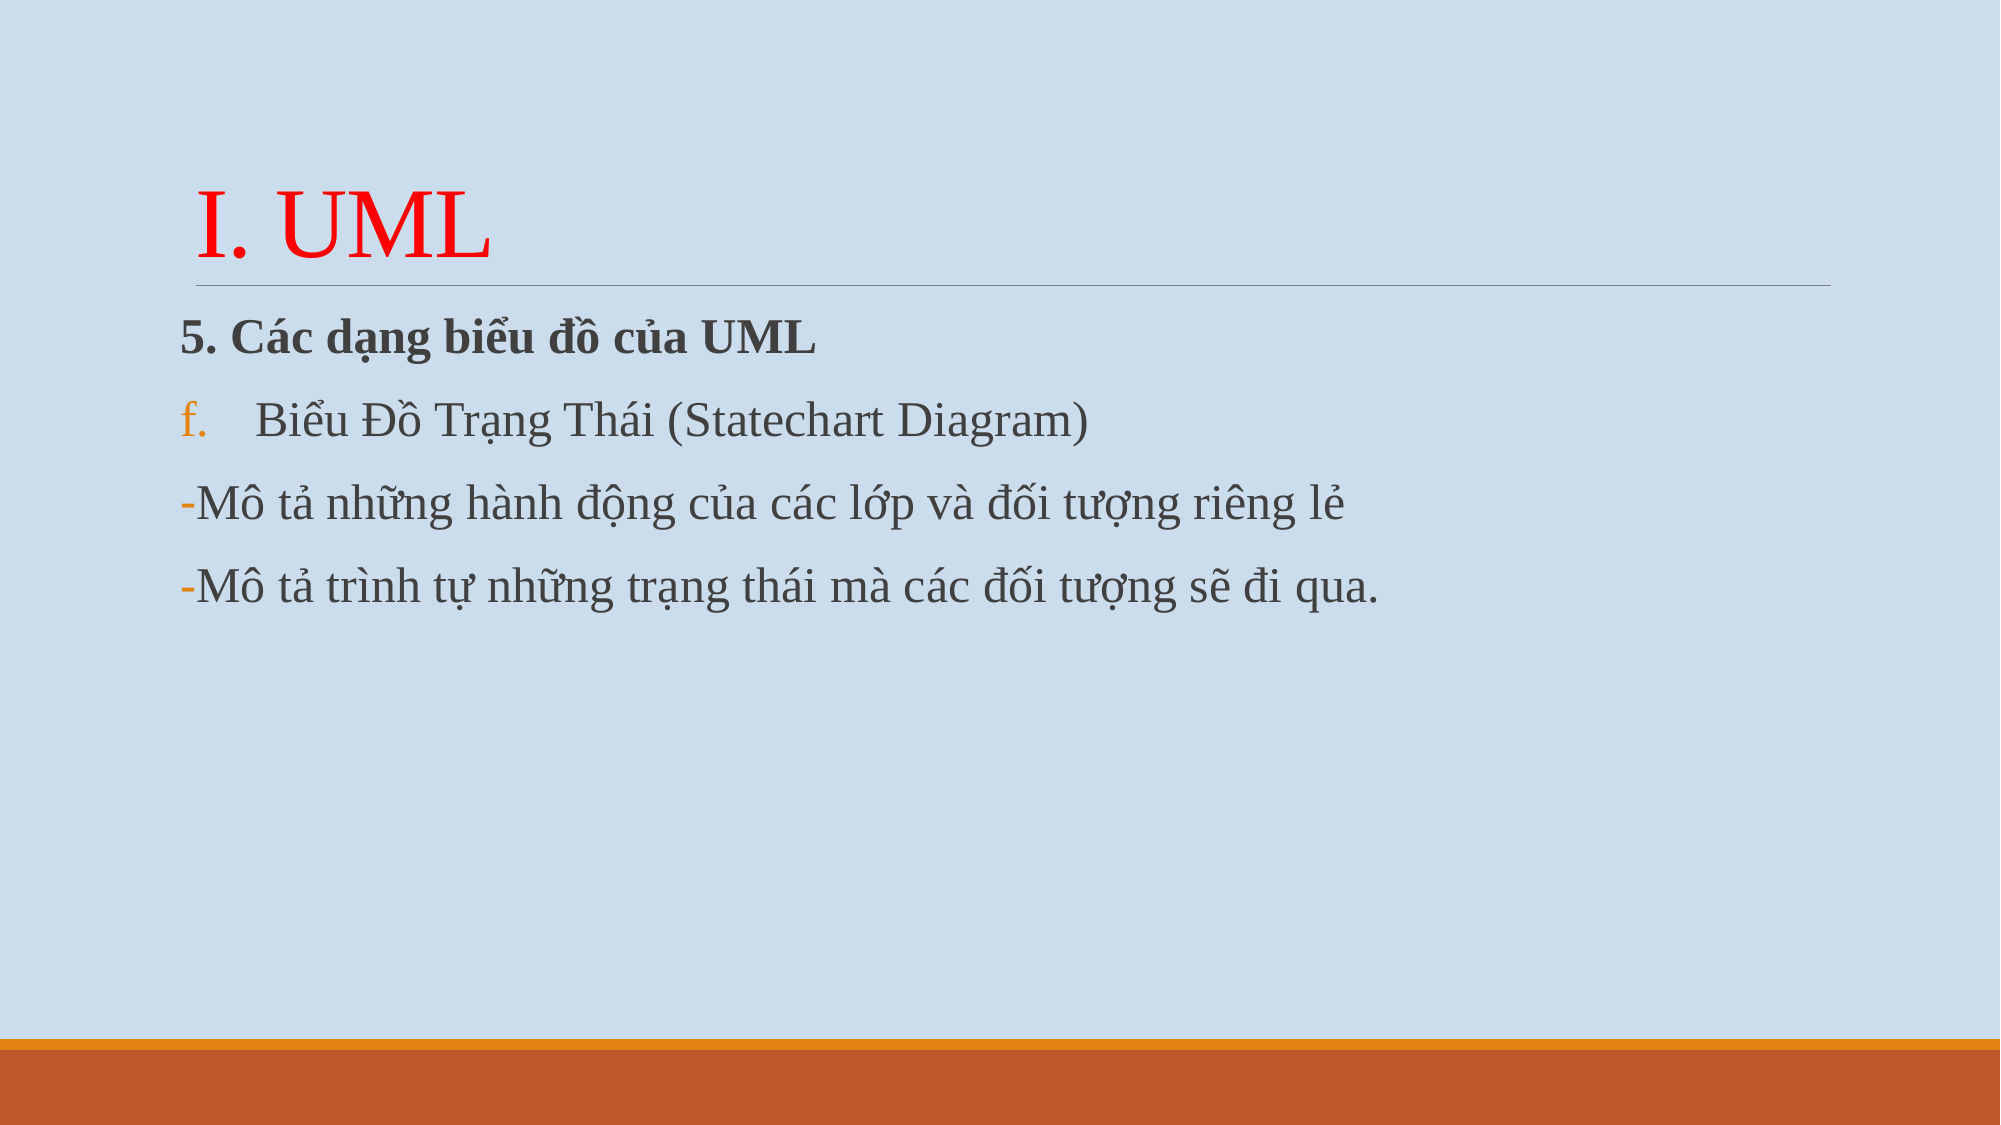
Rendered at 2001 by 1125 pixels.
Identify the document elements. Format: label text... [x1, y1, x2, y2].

list 5. Các dạng biểu đồ của UML Biểu Đồ Trạng Thái (Statechart Diagram) Mô tả những hành động của các lớp và đối tượng riêng lẻ Mô tả trình tự những trạng thái mà các đối tượng sẽ đi qua. [180, 302, 1830, 963]
title I. UML [180, 47, 1830, 285]
